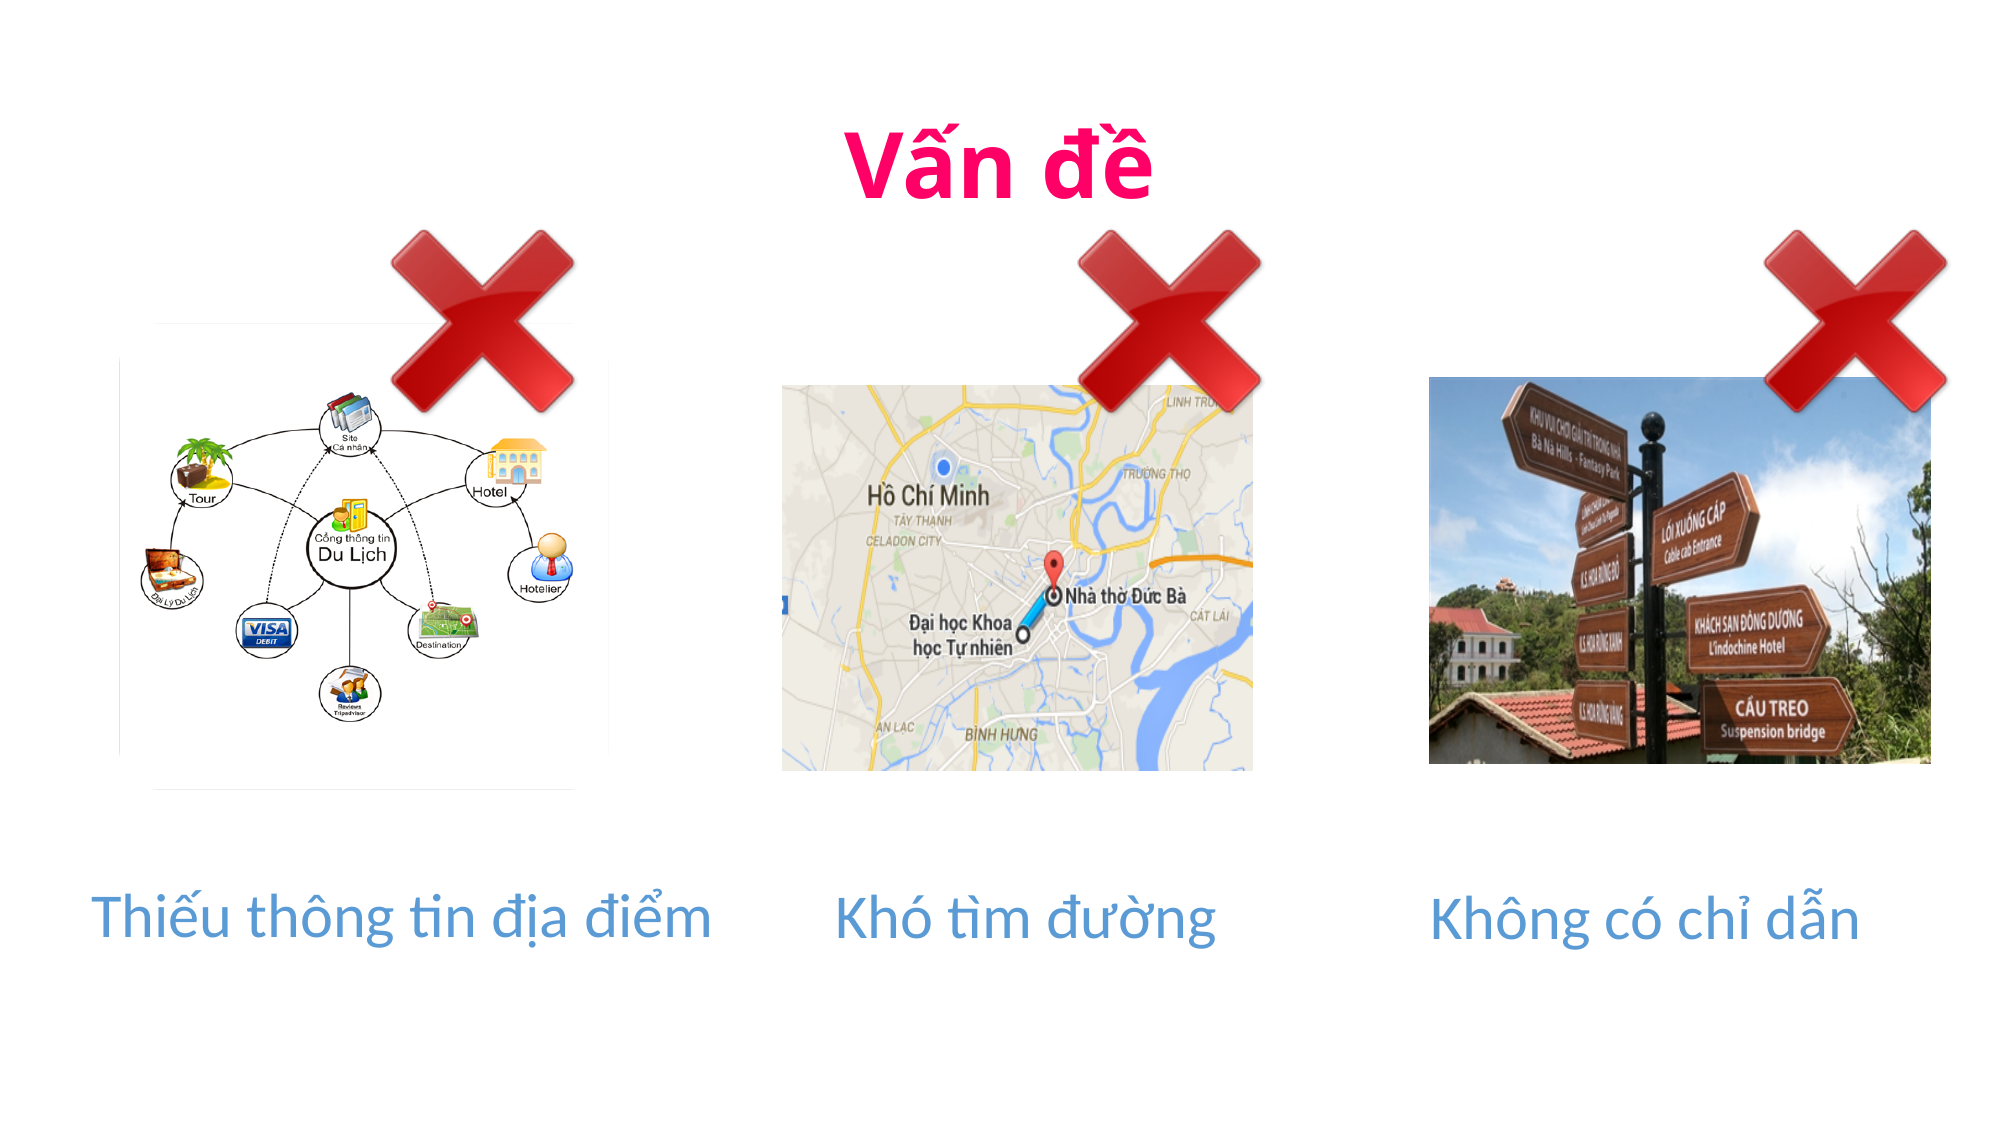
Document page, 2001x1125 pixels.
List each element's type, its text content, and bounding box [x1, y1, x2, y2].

text_box Không có chỉ dẫn [1415, 869, 1877, 960]
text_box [119, 221, 609, 790]
text_box Thiếu thông tin địa điểm [76, 867, 730, 958]
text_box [782, 221, 1271, 771]
text_box Khó tìm đường [573, 868, 1479, 959]
title Vấn đề [137, 59, 1863, 278]
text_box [1429, 221, 1957, 764]
